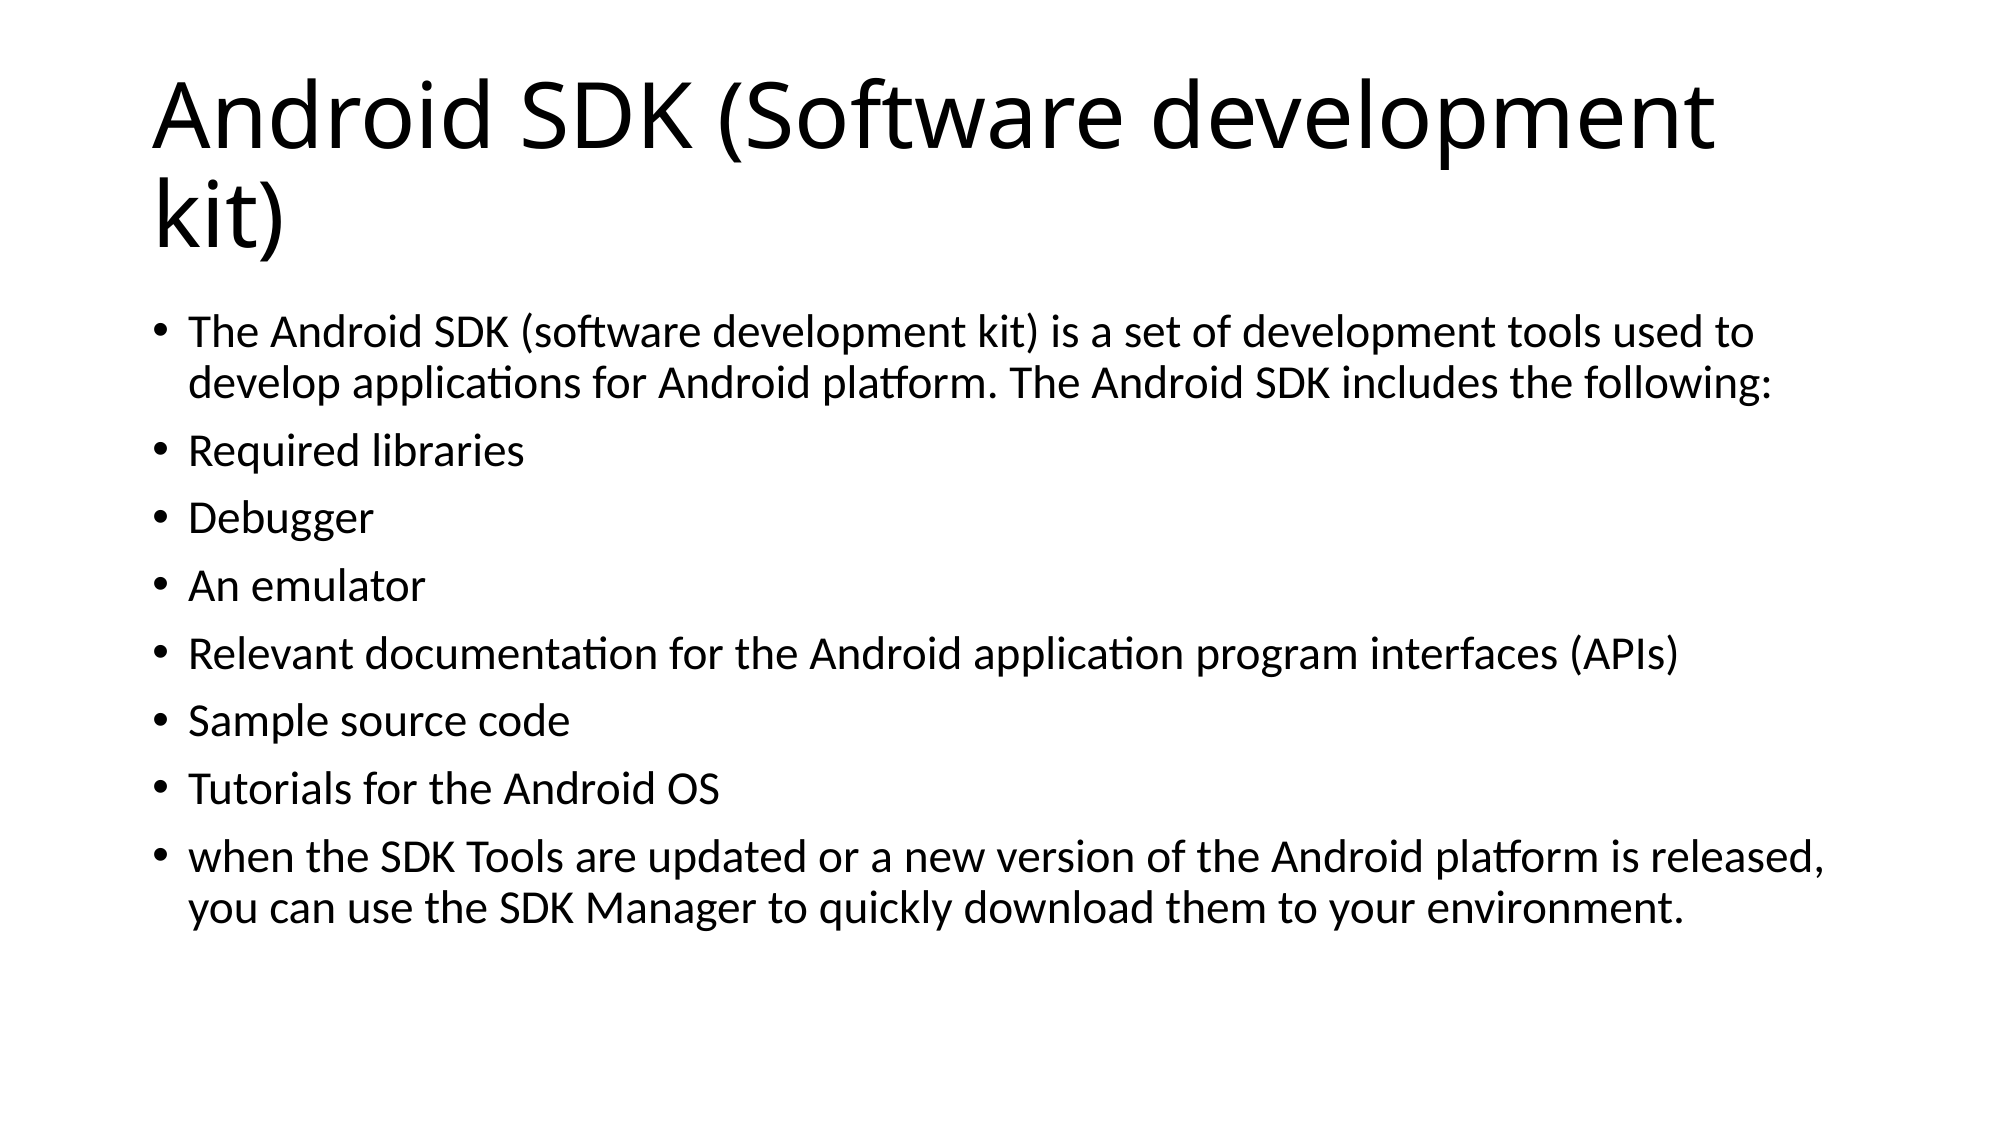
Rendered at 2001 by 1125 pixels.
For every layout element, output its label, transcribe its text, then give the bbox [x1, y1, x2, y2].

title Android SDK (Software development kit) [137, 59, 1863, 278]
list The Android SDK (software development kit) is a set of development tools used to develop applications for Android platform. The Android SDK includes the following: Required libraries Debugger An emulator Relevant documentation for the Android application program interfaces (APIs) Sample source code Tutorials for the Android OS when the SDK Tools are updated or a new version of the Android platform is released, you can use the SDK Manager to quickly download them to your environment. [137, 299, 1863, 1014]
